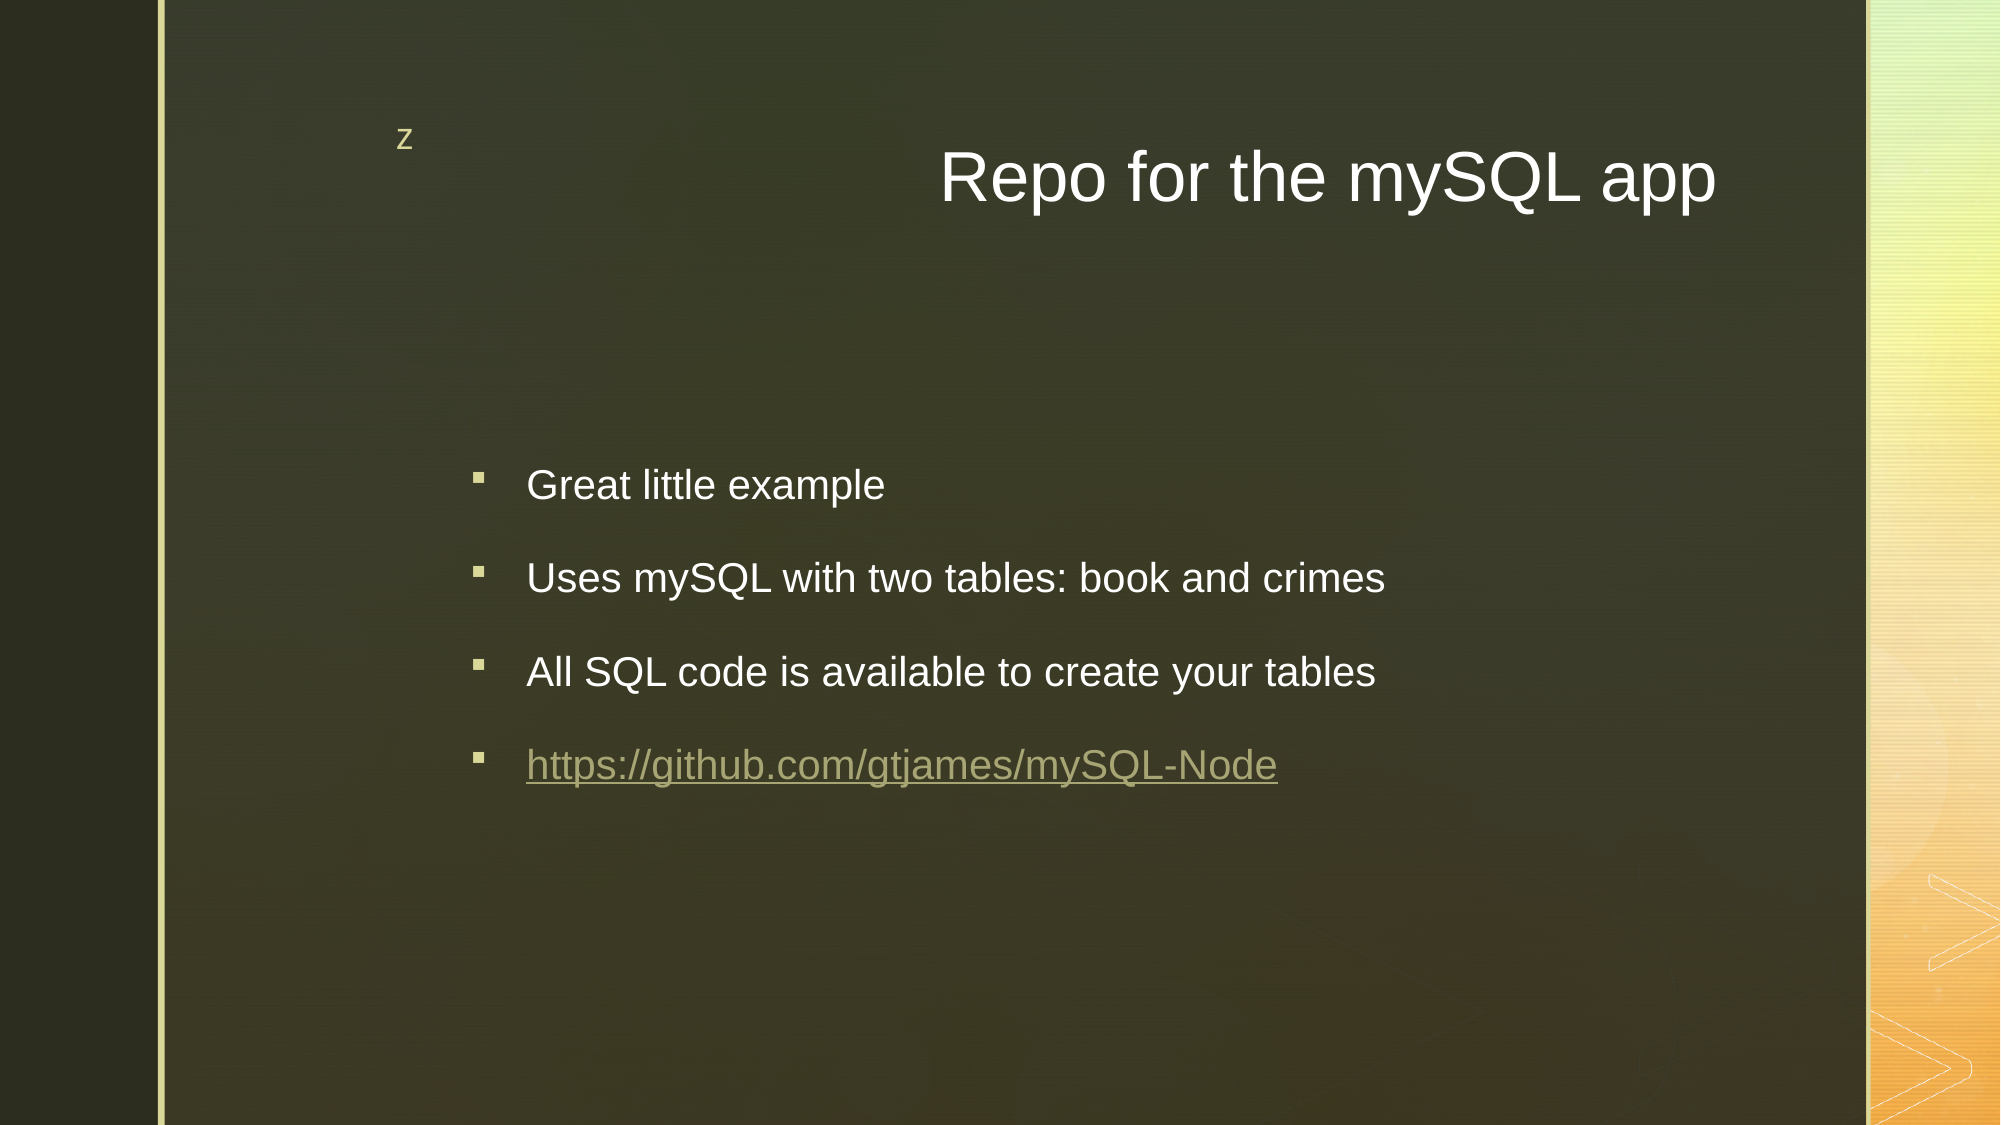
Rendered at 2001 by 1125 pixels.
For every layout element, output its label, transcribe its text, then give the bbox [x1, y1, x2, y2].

title Repo for the mySQL app [428, 132, 1734, 310]
list Great little example Uses mySQL with two tables: book and crimes All SQL code is available to create your tables https://github.com/gtjames/mySQL-Node [454, 336, 1734, 993]
picture [1871, 0, 2001, 1125]
